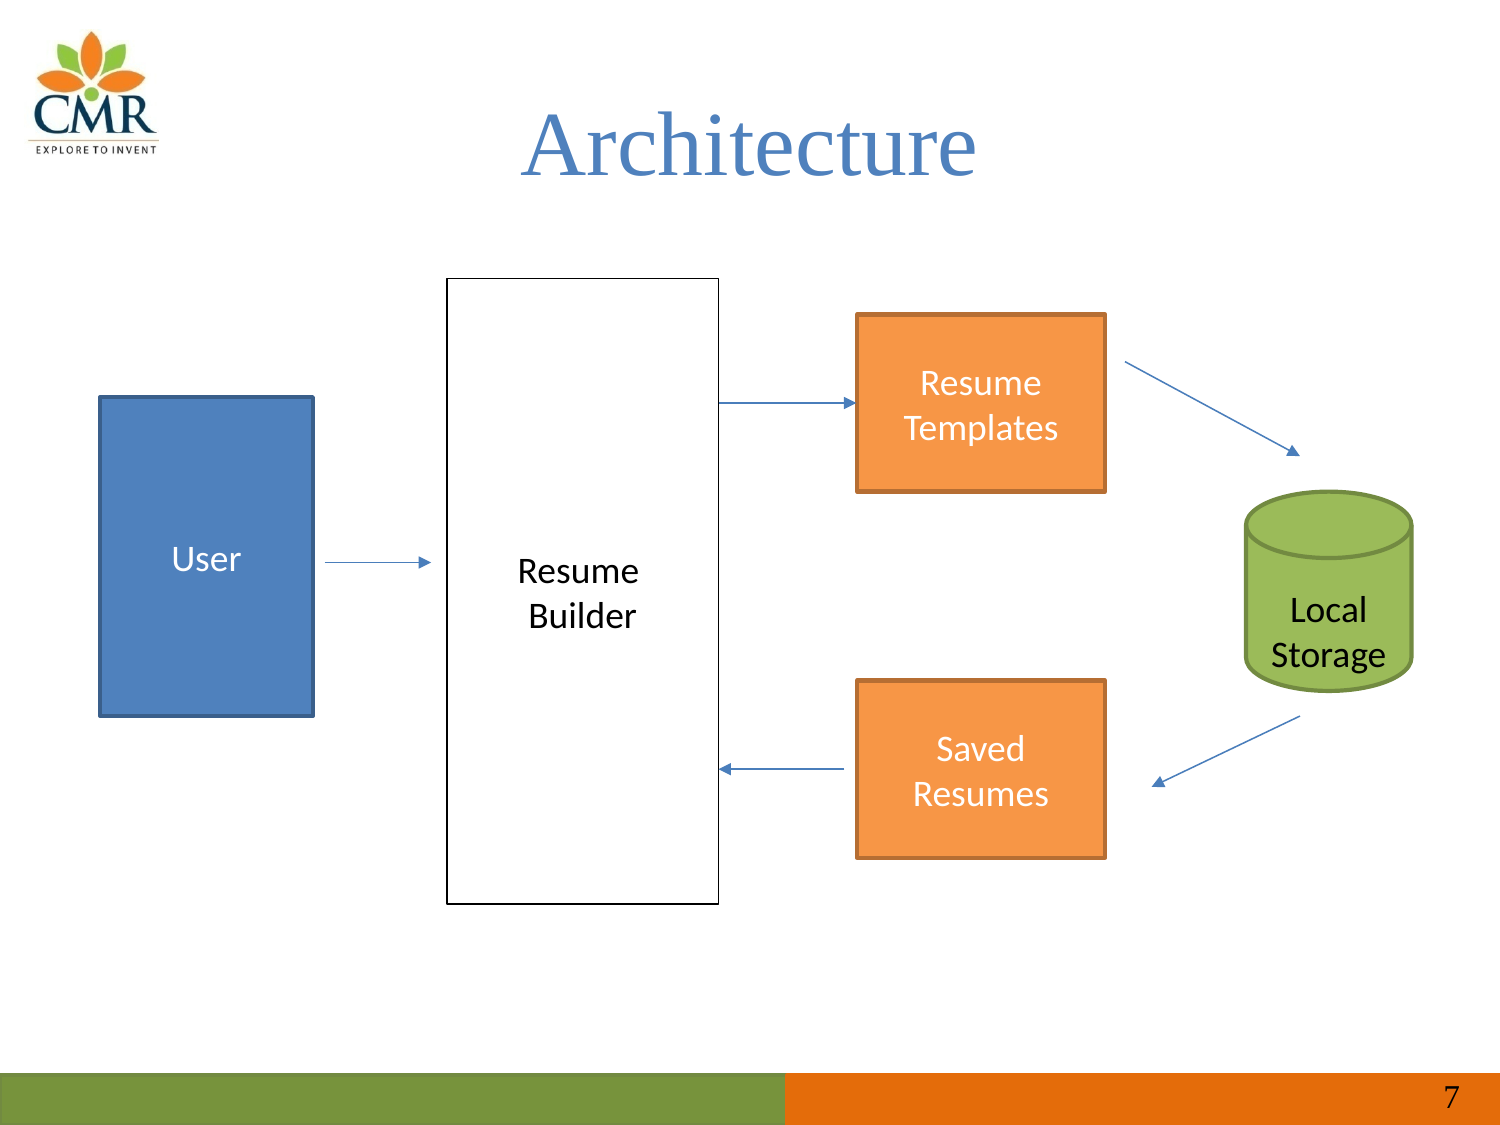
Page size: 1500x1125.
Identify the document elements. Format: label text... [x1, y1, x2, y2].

picture [24, 29, 159, 163]
title Architecture [75, 45, 1425, 233]
text_box Local Storage [1243, 489, 1414, 694]
text_box Resume Builder [446, 278, 719, 905]
slide_number 7 [1125, 1065, 1475, 1125]
text_box User [98, 395, 315, 718]
text_box Resume Templates [855, 312, 1107, 494]
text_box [1124, 361, 1301, 457]
text_box Saved Resumes [855, 678, 1107, 860]
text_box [1151, 715, 1301, 788]
